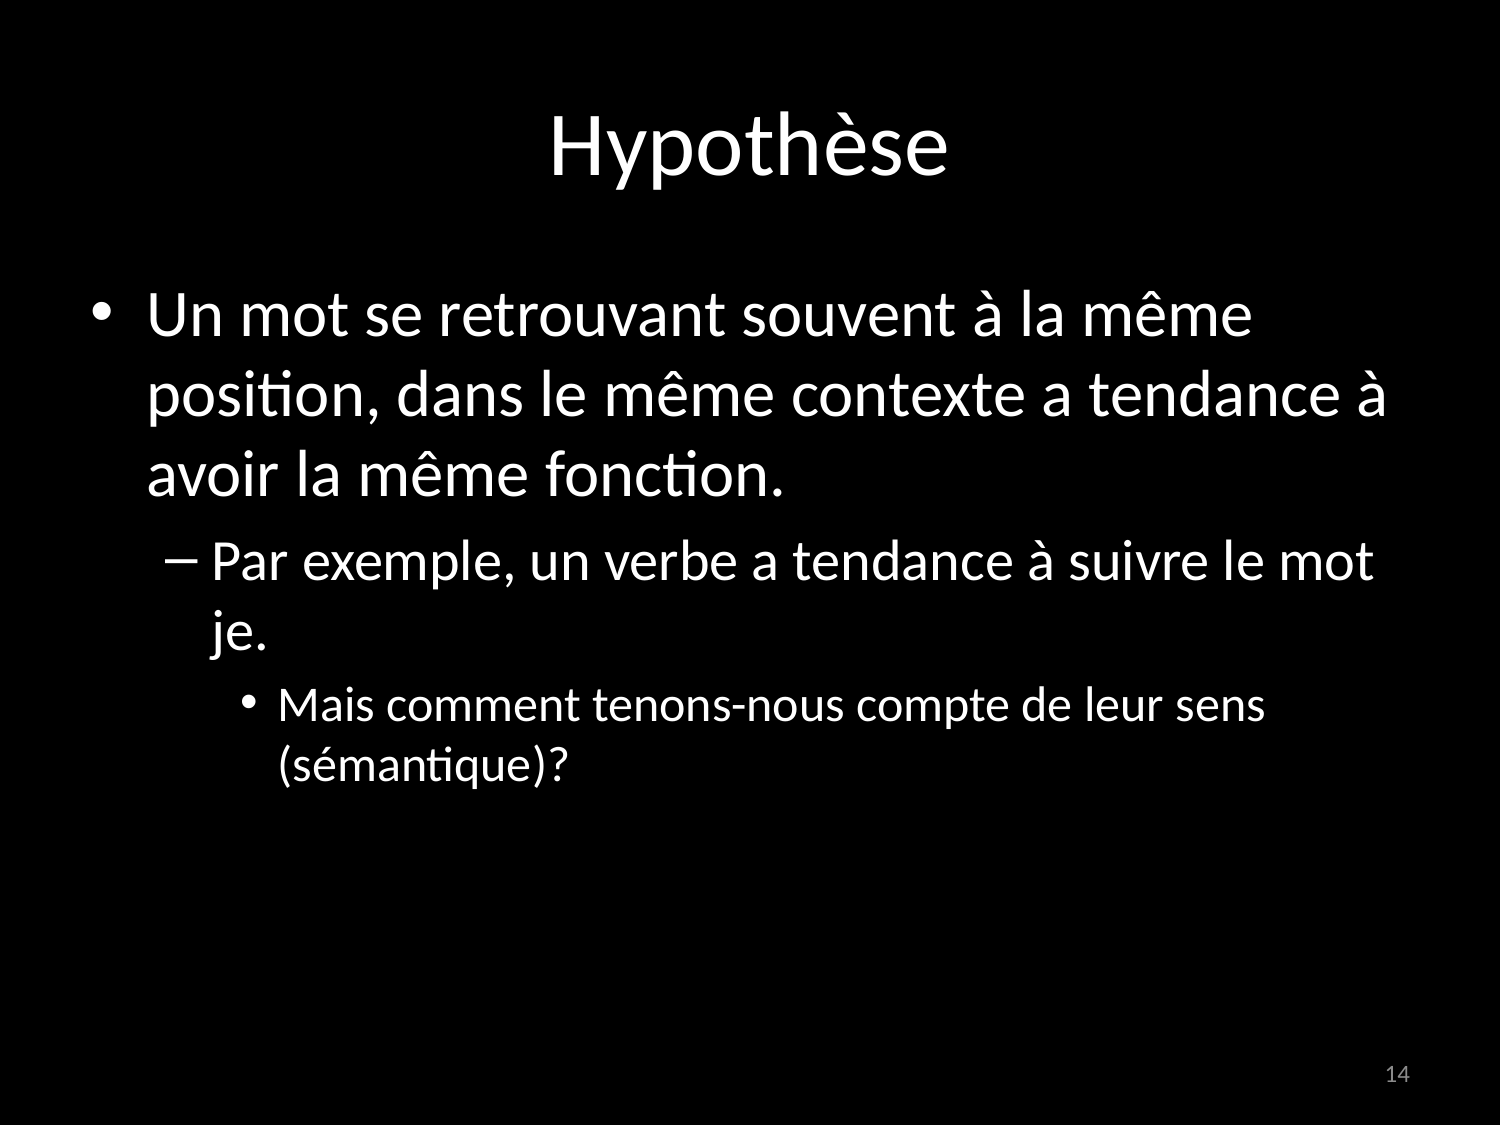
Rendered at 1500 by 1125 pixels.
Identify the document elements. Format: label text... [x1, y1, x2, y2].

title Hypothèse [75, 45, 1425, 233]
list Un mot se retrouvant souvent à la même position, dans le même contexte a tendance à avoir la même fonction. Par exemple, un verbe a tendance à suivre le mot je. Mais comment tenons-nous compte de leur sens (sémantique)? [75, 262, 1425, 1005]
slide_number 14 [1074, 1042, 1425, 1103]
